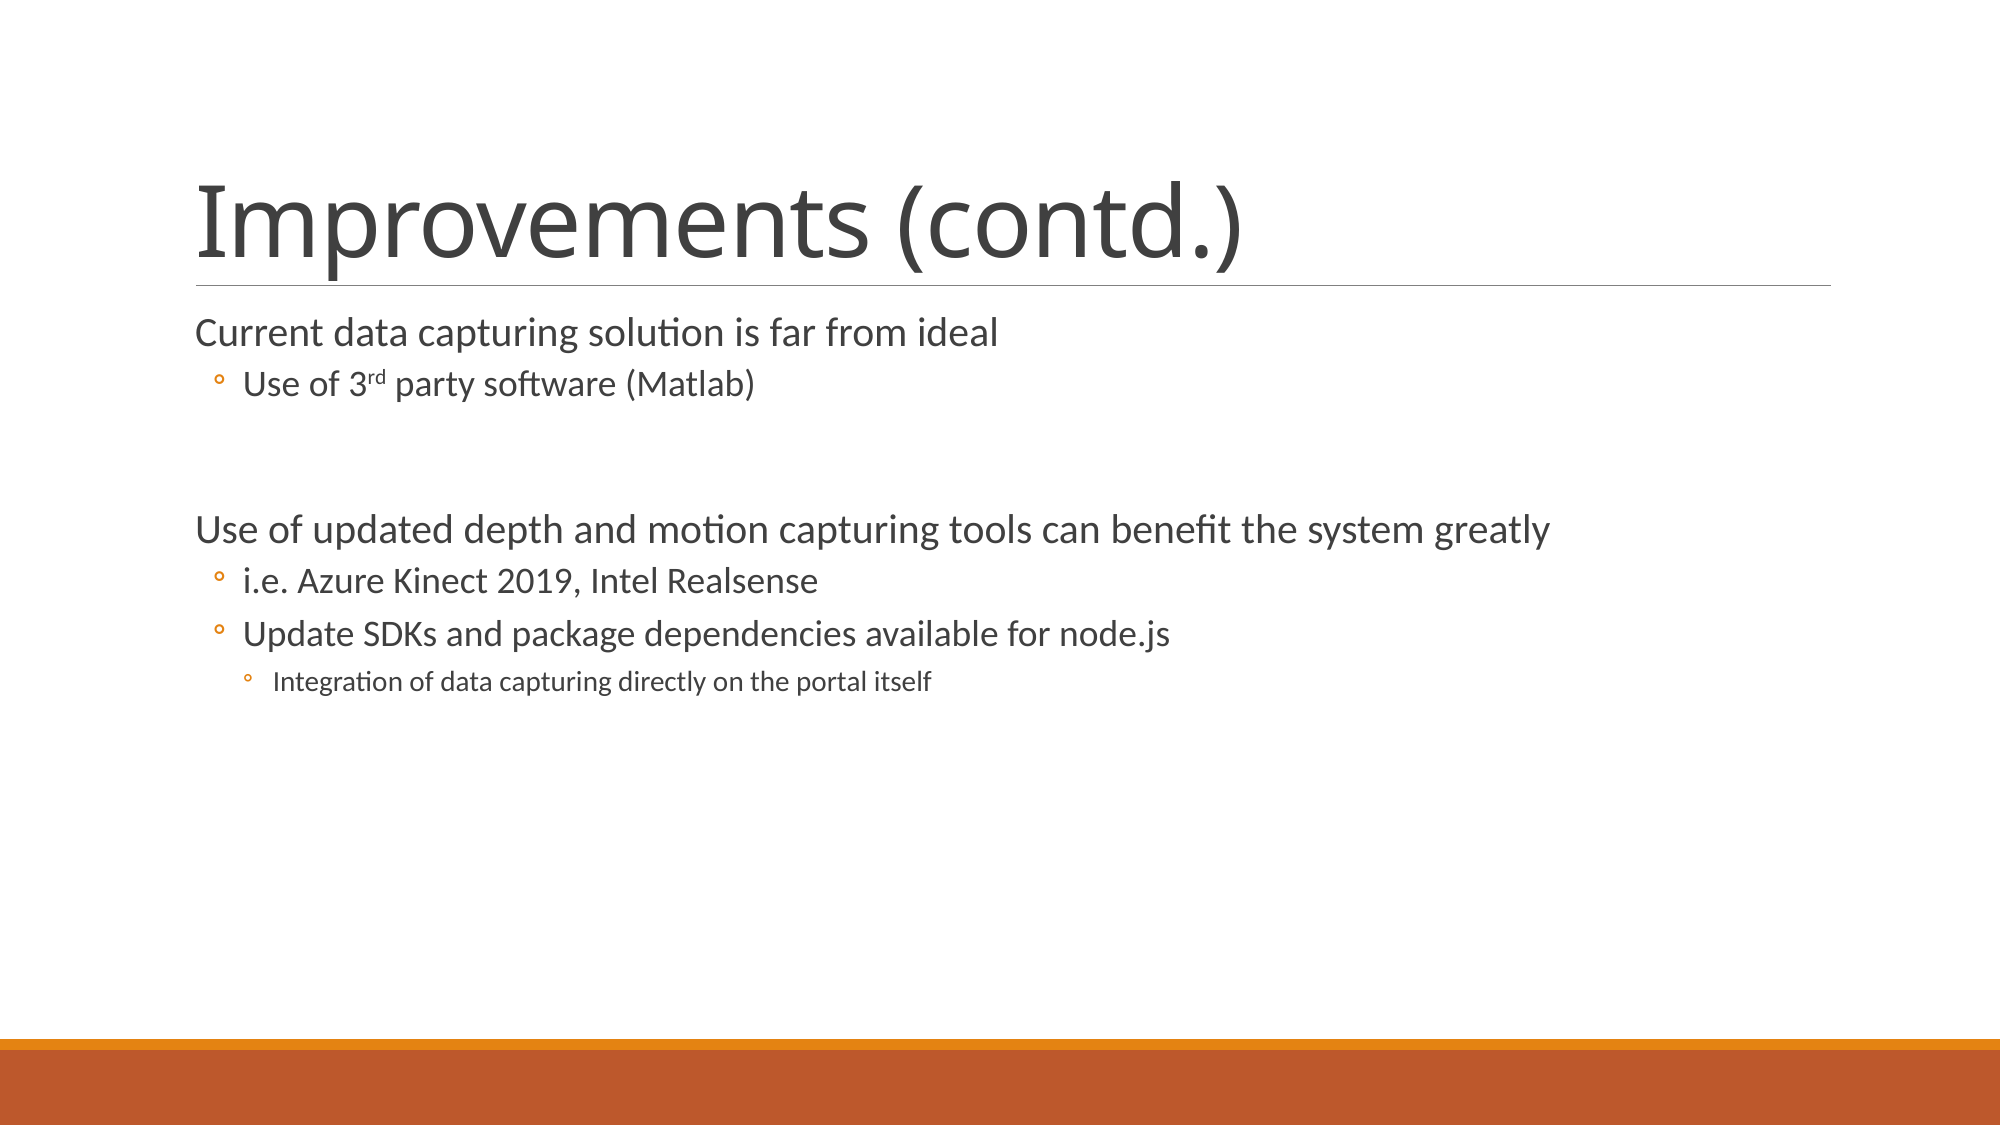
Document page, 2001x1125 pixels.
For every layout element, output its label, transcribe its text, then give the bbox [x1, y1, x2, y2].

list Current data capturing solution is far from ideal Use of 3rd party software (Matlab) Use of updated depth and motion capturing tools can benefit the system greatly i.e. Azure Kinect 2019, Intel Realsense Update SDKs and package dependencies available for node.js Integration of data capturing directly on the portal itself [180, 302, 1830, 963]
title Improvements (contd.) [180, 47, 1830, 285]
